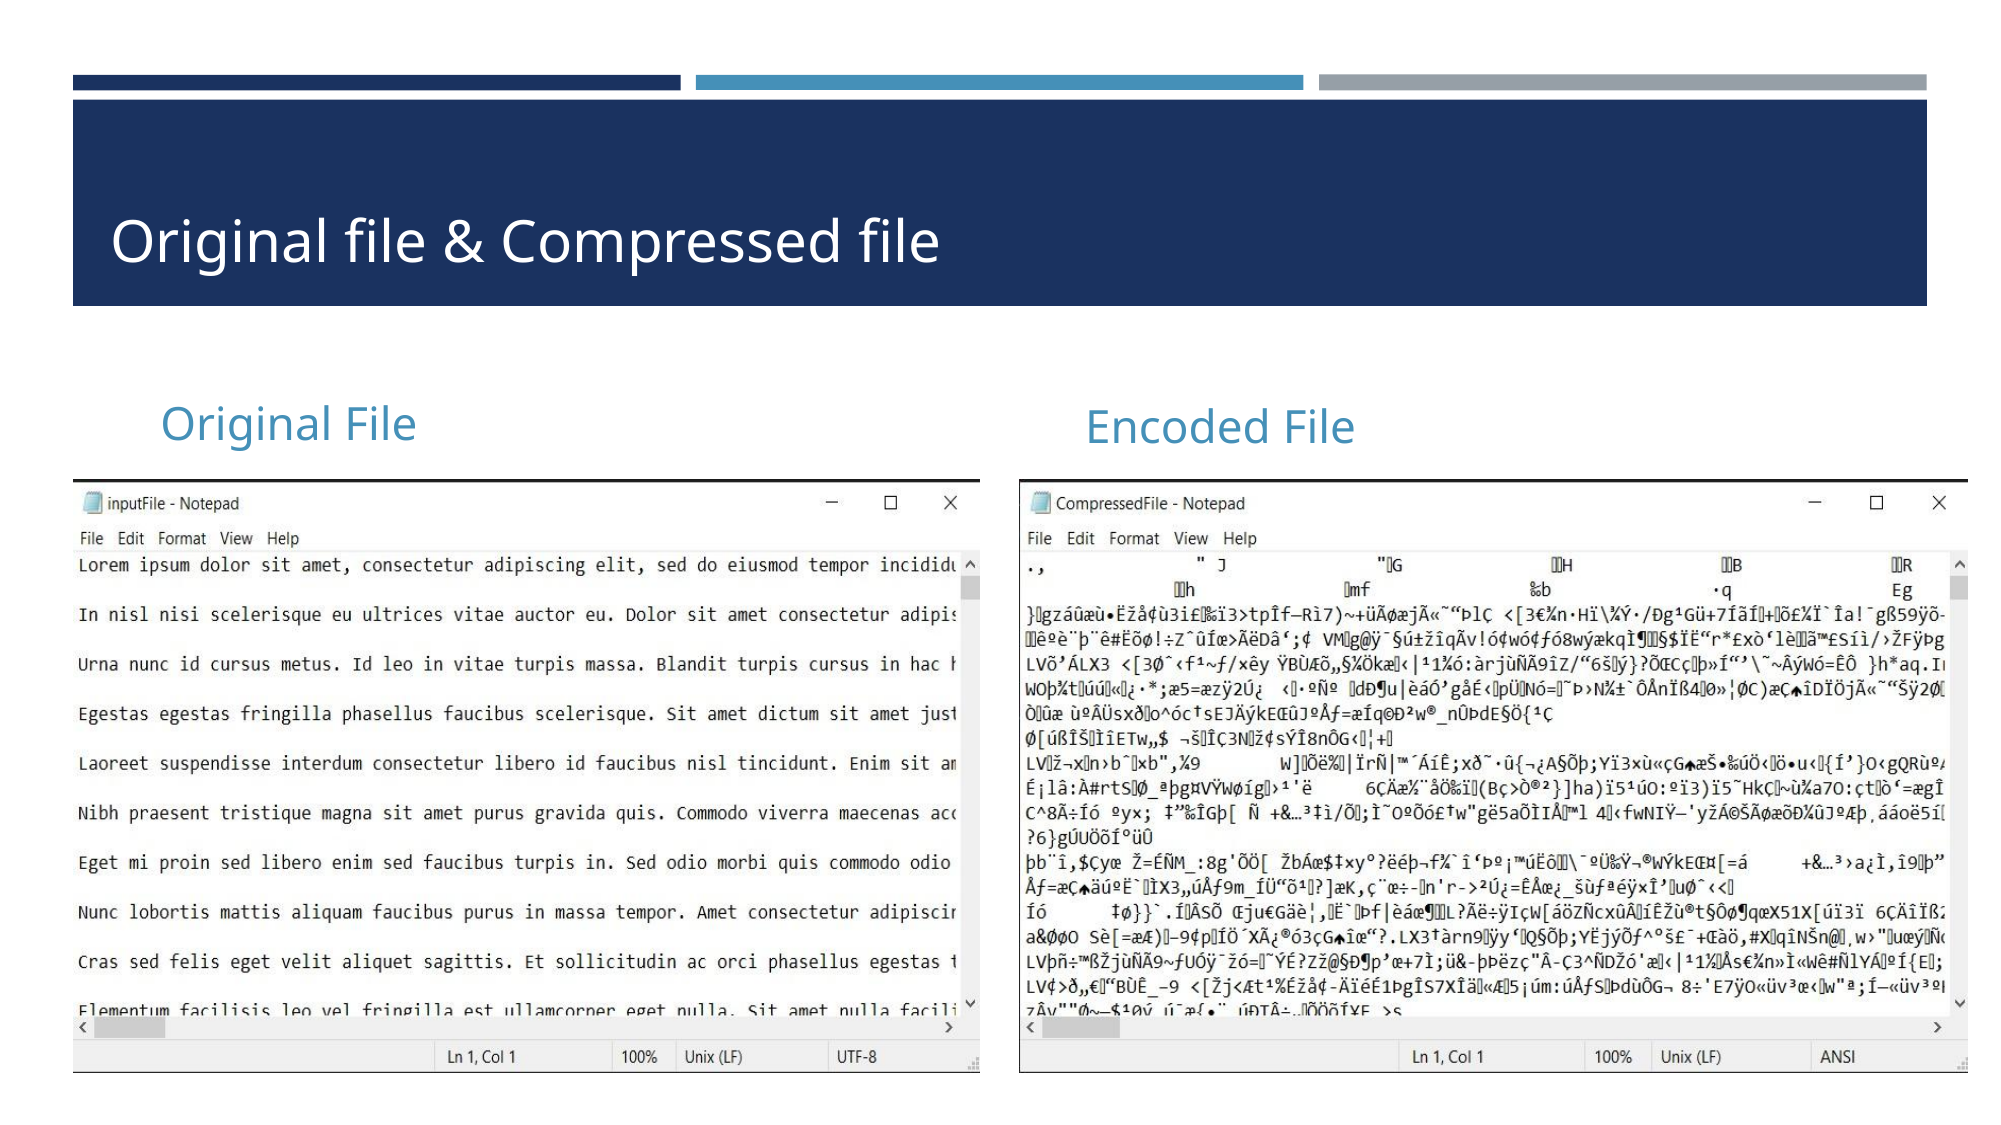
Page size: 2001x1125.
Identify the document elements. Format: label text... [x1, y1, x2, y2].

title Original file & Compressed file [95, 119, 1905, 282]
picture [72, 479, 981, 1073]
list Original File [145, 369, 980, 458]
picture [1019, 479, 1969, 1073]
list Encoded File [1070, 369, 1905, 460]
